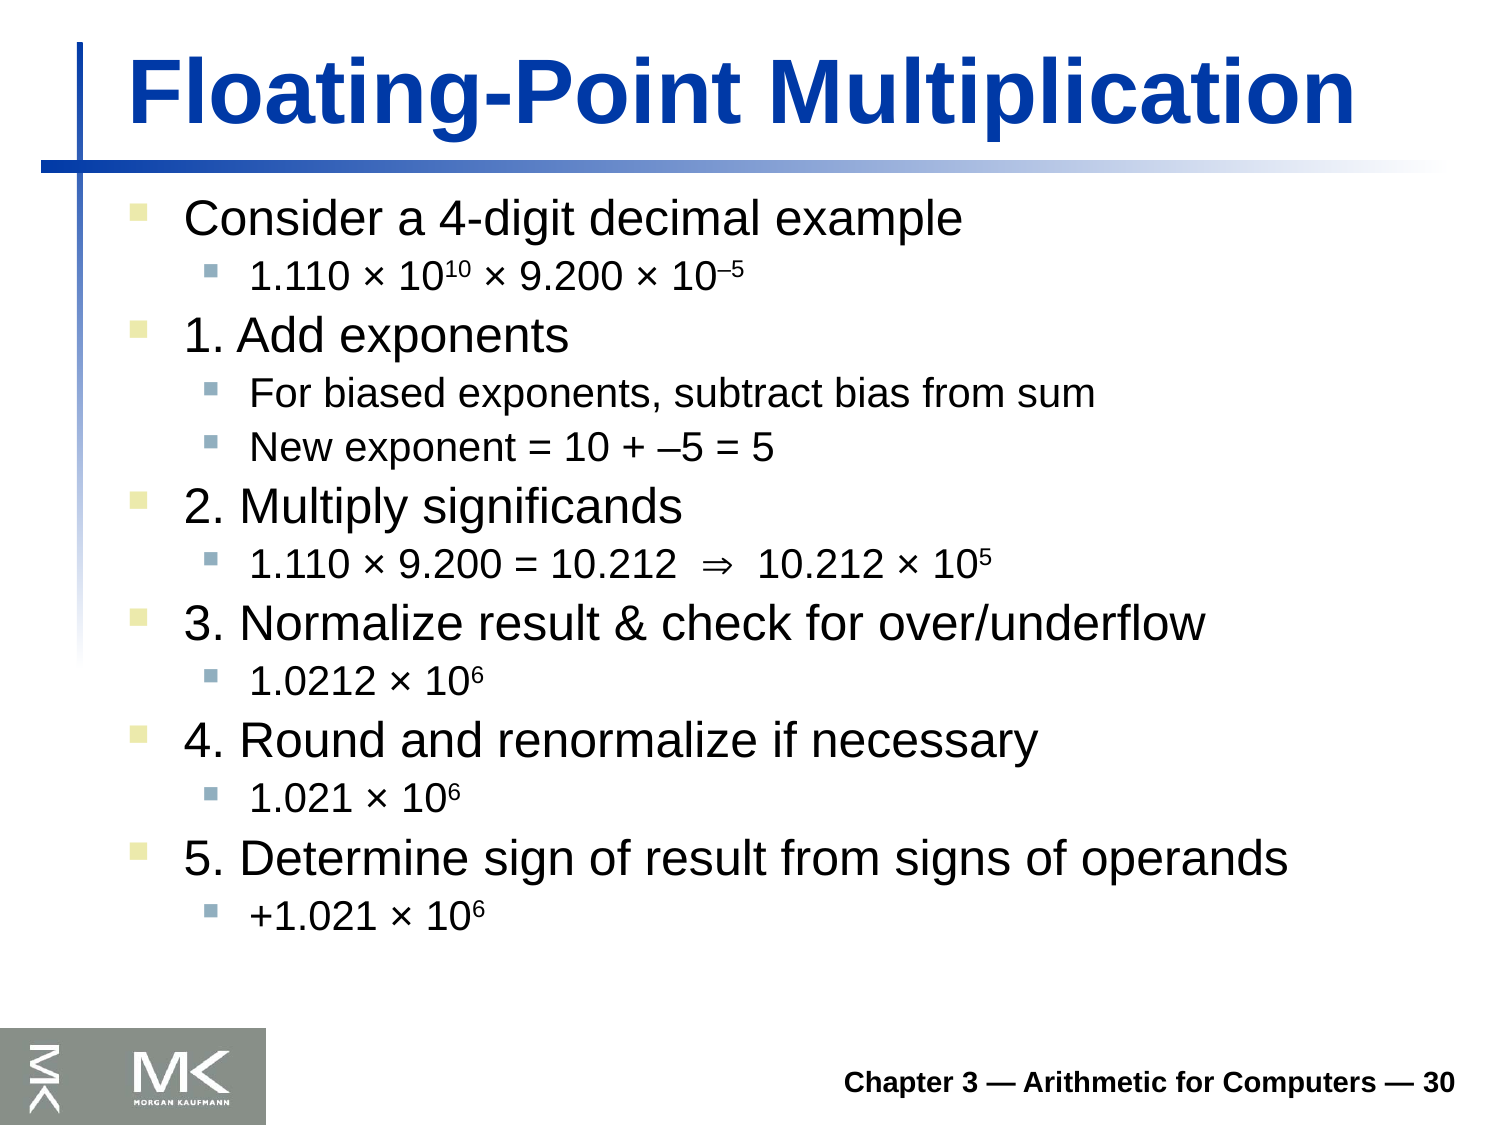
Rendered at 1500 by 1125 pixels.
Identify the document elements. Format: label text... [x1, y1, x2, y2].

list Consider a 4-digit decimal example 1.110 × 1010 × 9.200 × 10–5 1. Add exponents For biased exponents, subtract bias from sum New exponent = 10 + –5 = 5 2. Multiply significands 1.110 × 9.200 = 10.212  10.212 × 105 3. Normalize result & check for over/underflow 1.0212 × 106 4. Round and renormalize if necessary 1.021 × 106 5. Determine sign of result from signs of operands +1.021 × 106 [112, 184, 1469, 1024]
title Floating-Point Multiplication [112, 23, 1468, 149]
picture [0, 1028, 266, 1125]
footer Chapter 3 — Arithmetic for Computers — 30 [277, 1046, 1471, 1106]
